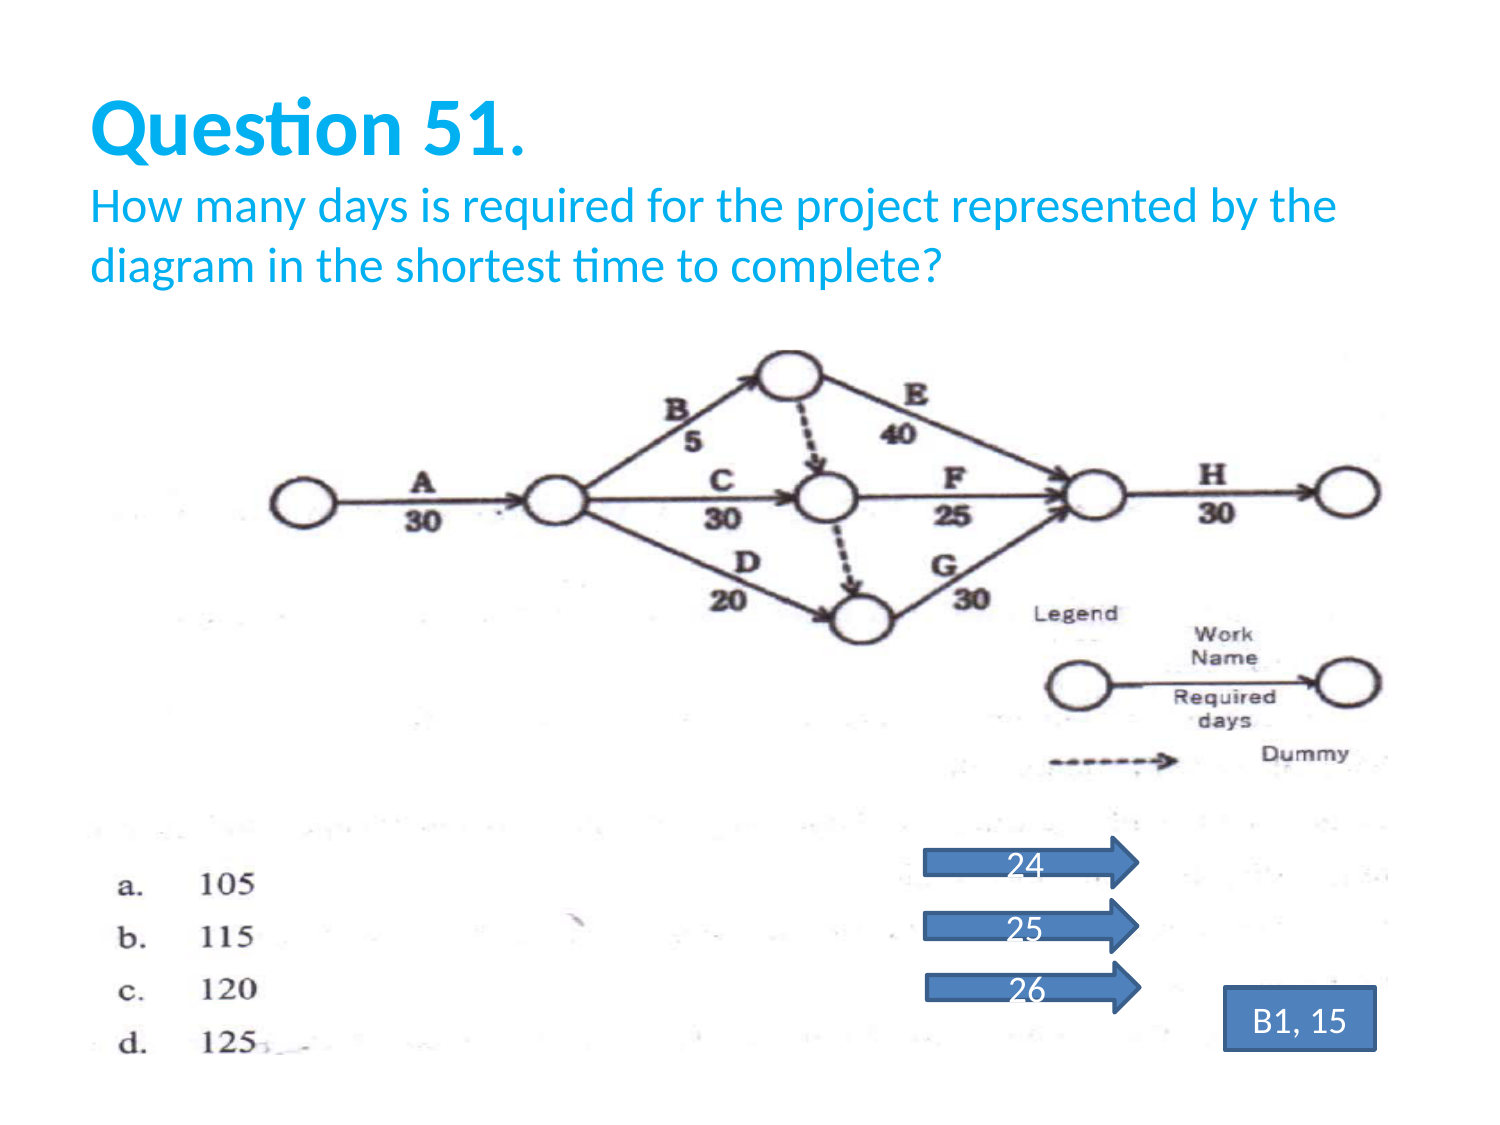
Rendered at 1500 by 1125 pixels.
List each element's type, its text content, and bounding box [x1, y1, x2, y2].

title Question 51. How many days is required for the project represented by the diagram in the shortest time to complete? [75, 99, 1425, 325]
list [87, 349, 1388, 1056]
